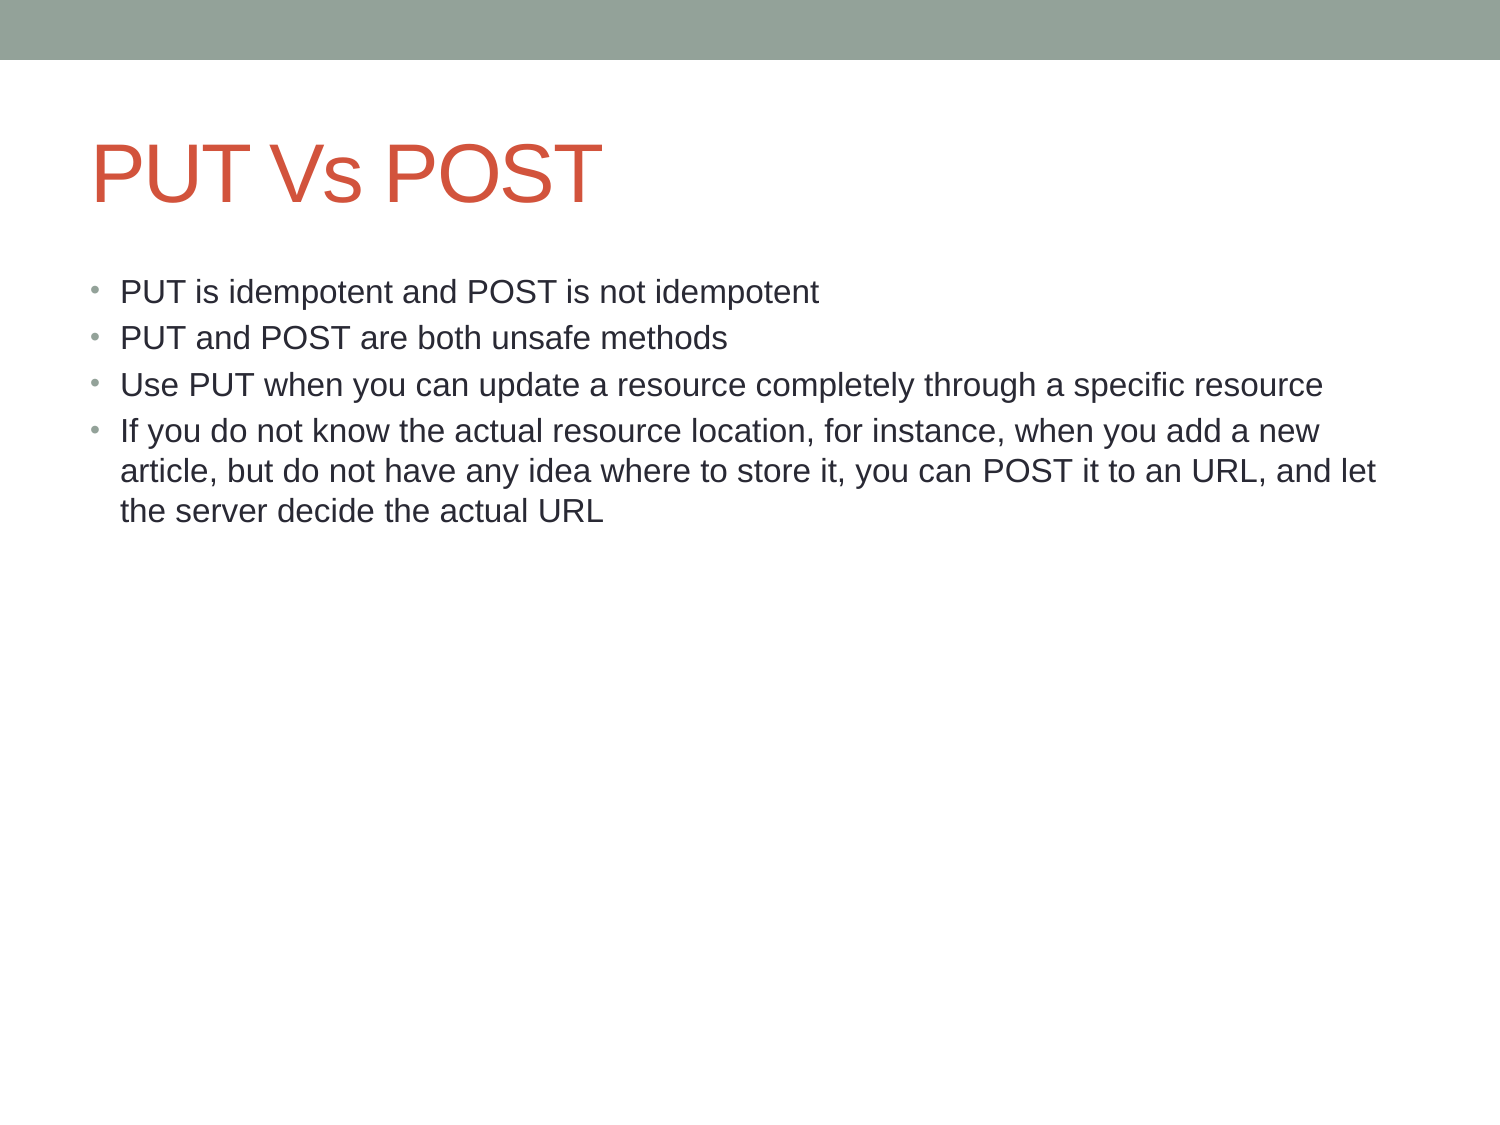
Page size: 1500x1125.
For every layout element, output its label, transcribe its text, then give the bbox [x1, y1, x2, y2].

title PUT Vs POST [75, 87, 1425, 250]
list PUT is idempotent and POST is not idempotent PUT and POST are both unsafe methods Use PUT when you can update a resource completely through a specific resource If you do not know the actual resource location, for instance, when you add a new article, but do not have any idea where to store it, you can POST it to an URL, and let the server decide the actual URL [75, 262, 1425, 1063]
